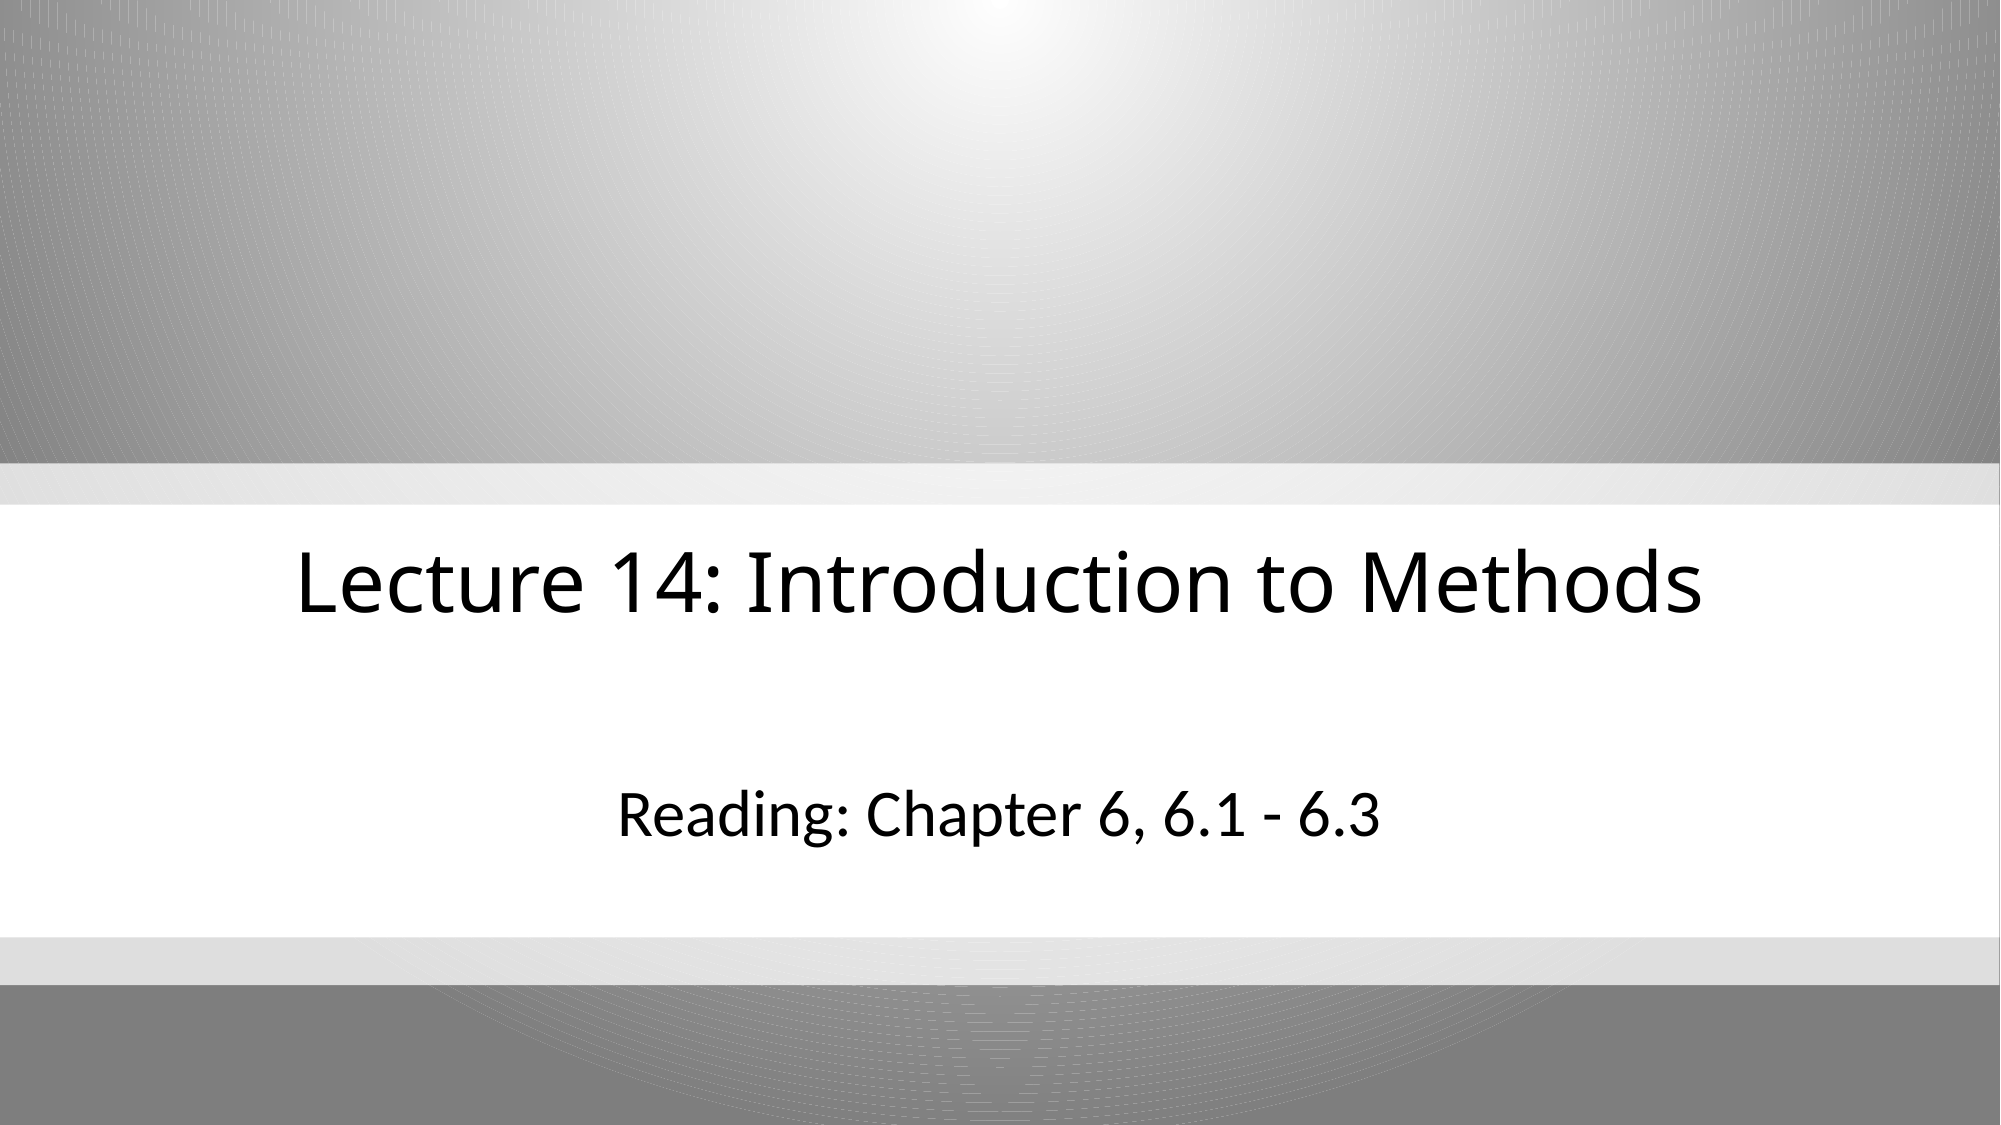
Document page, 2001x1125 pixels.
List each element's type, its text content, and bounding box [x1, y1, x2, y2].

title Lecture 14: Introduction to Methods [150, 458, 1850, 700]
subtitle Reading: Chapter 6, 6.1 - 6.3 [300, 762, 1700, 925]
